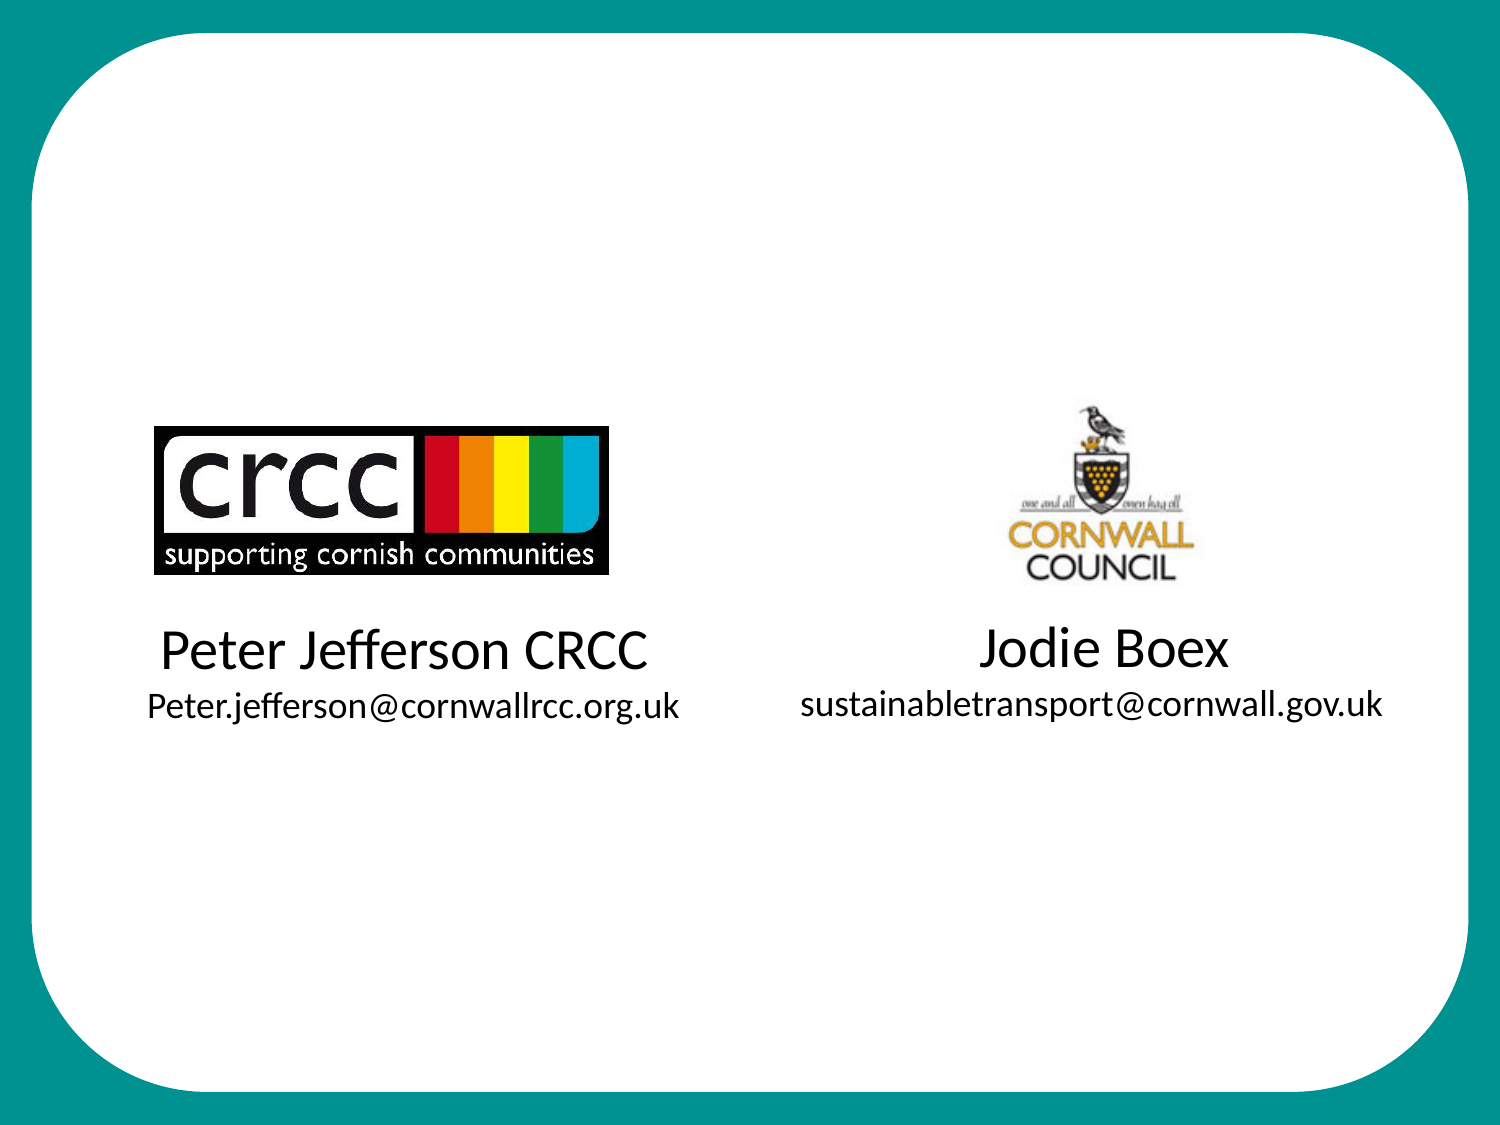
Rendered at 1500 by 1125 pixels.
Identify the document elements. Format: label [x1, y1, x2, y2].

text_box [101, 385, 1432, 781]
